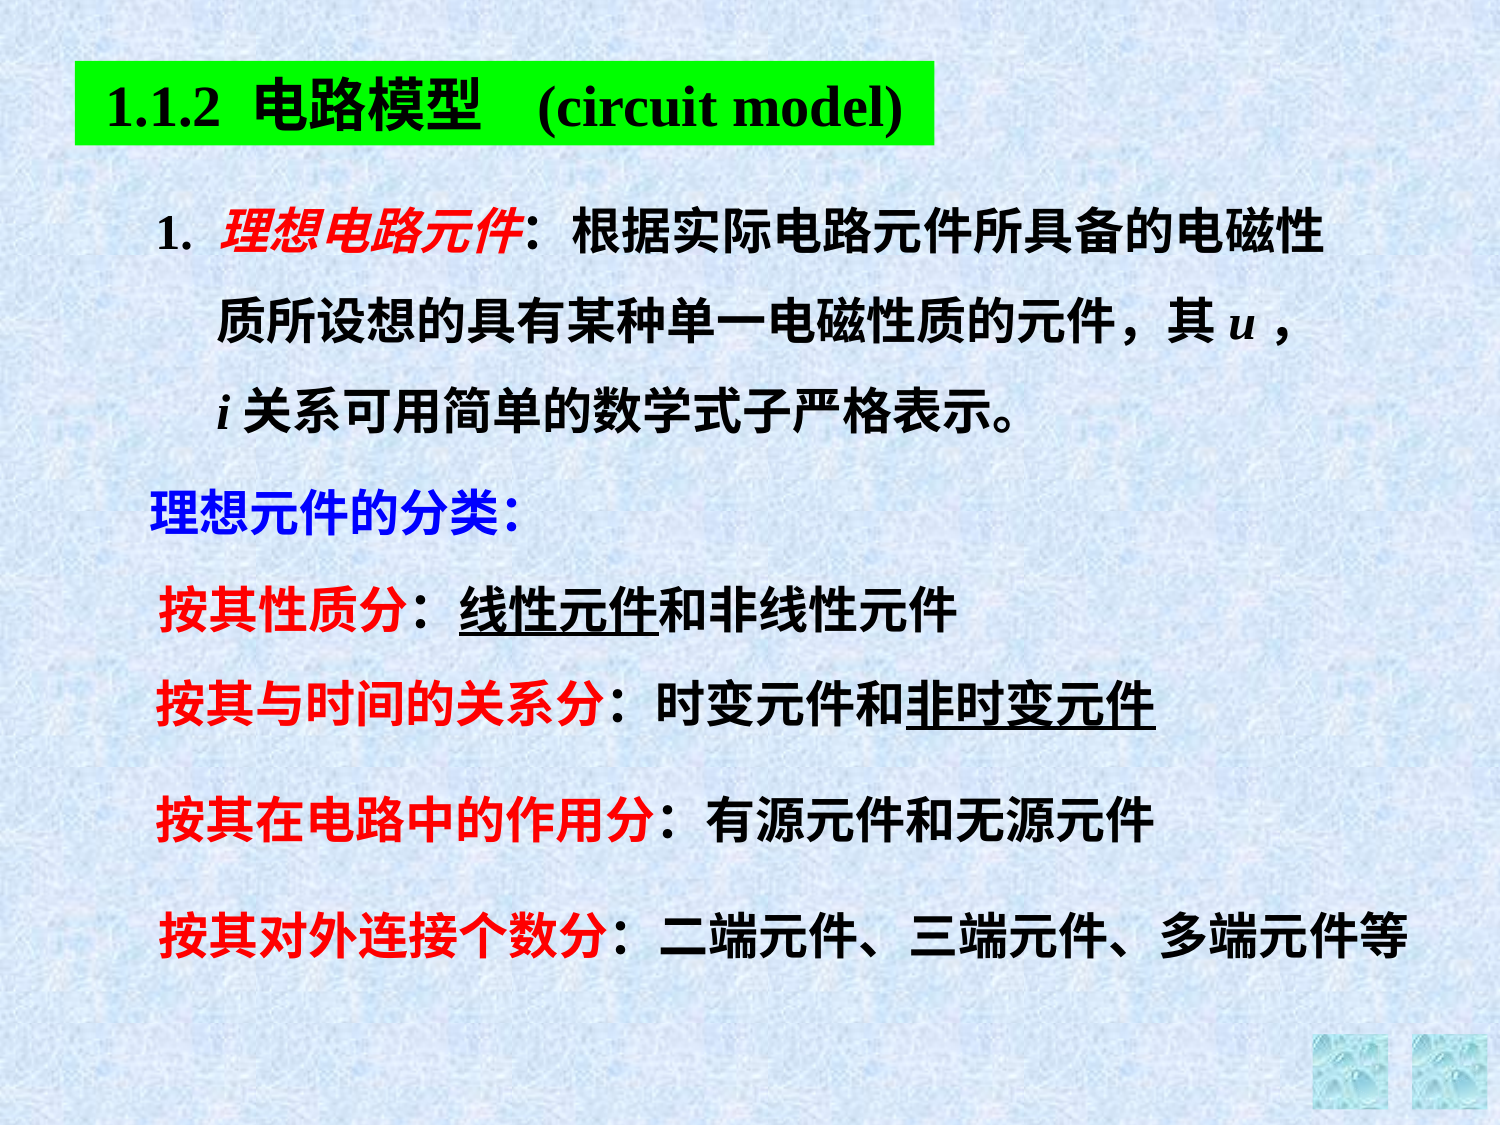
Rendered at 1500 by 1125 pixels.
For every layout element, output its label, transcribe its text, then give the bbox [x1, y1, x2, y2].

text_box [1412, 1034, 1488, 1110]
text_box 1. 理想电路元件：根据实际电路元件所具备的电磁性质所设想的具有某种单一电磁性质的元件，其u，i关系可用简单的数学式子严格表示。 [140, 162, 1341, 447]
text_box 1.1.2 电路模型 (circuit model) [74, 60, 935, 146]
text_box 按其与时间的关系分：时变元件和非时变元件 [140, 665, 1454, 740]
text_box [1312, 1034, 1389, 1110]
text_box 按其对外连接个数分：二端元件、三端元件、多端元件等 [144, 897, 1479, 972]
text_box 按其性质分：线性元件和非线性元件 [144, 570, 1457, 646]
text_box 按其在电路中的作用分：有源元件和无源元件 [140, 781, 1416, 856]
text_box 理想元件的分类： [75, 474, 625, 549]
picture [0, 0, 1500, 1125]
